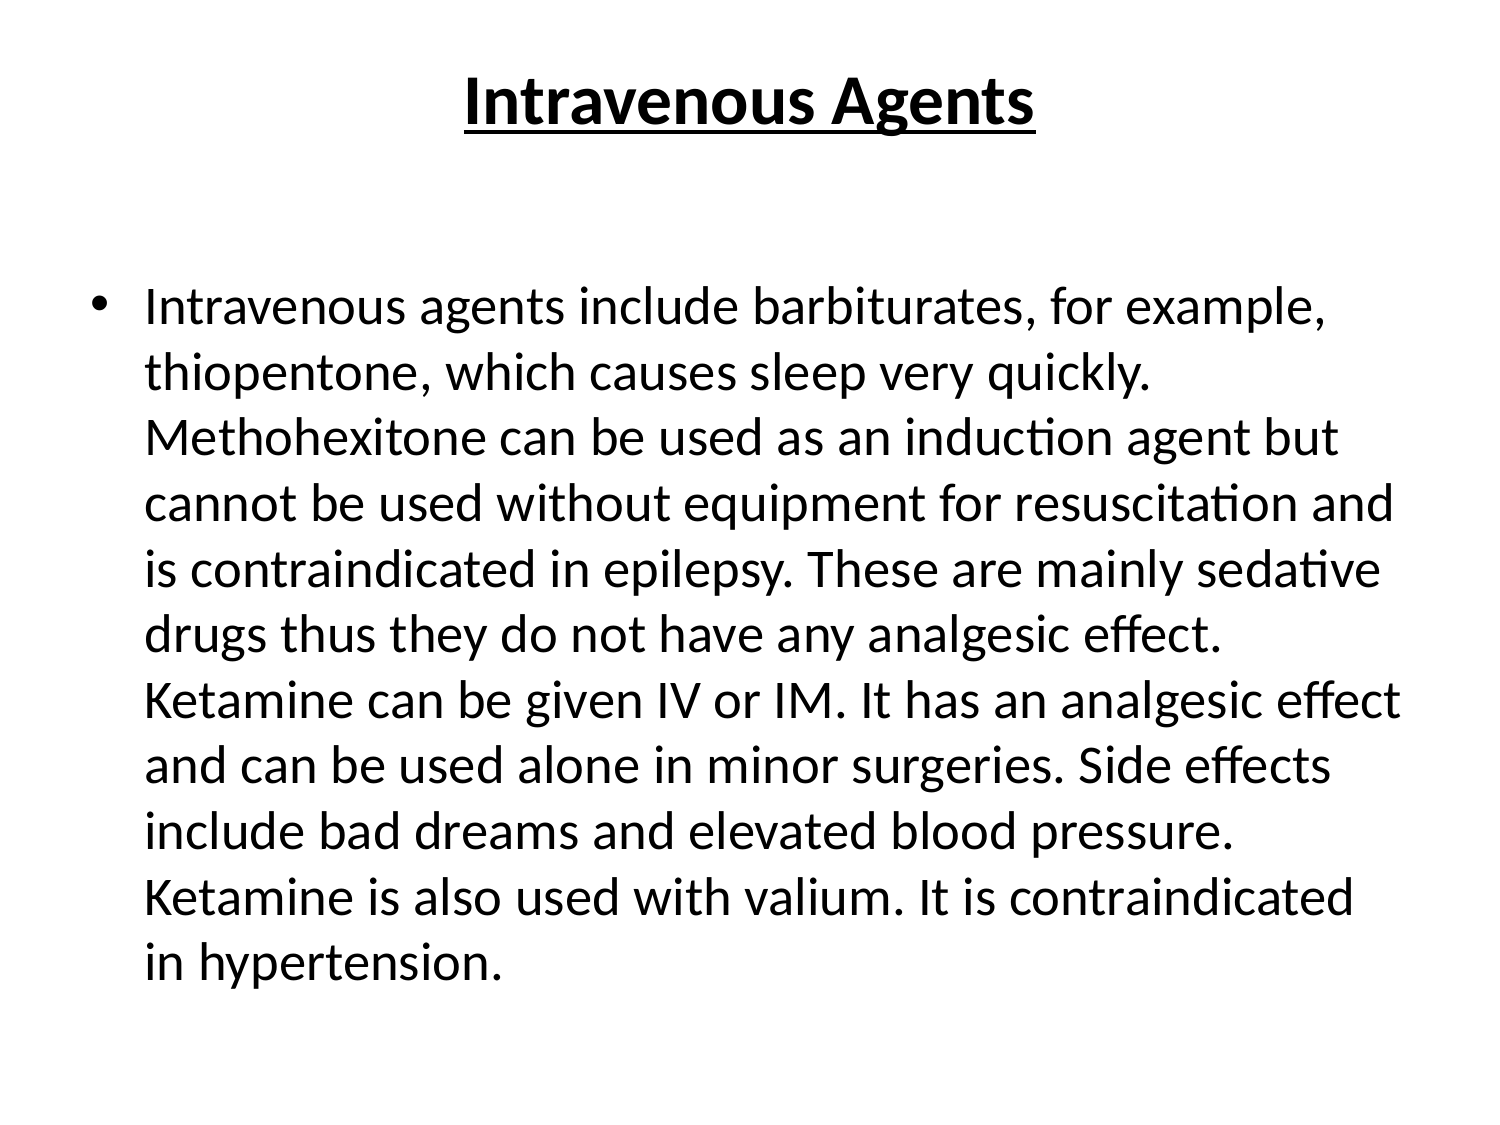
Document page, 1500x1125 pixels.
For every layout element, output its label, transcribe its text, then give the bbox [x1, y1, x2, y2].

title Intravenous Agents [75, 45, 1425, 233]
list Intravenous agents include barbiturates, for example, thiopentone, which causes sleep very quickly. Methohexitone can be used as an induction agent but cannot be used without equipment for resuscitation and is contraindicated in epilepsy. These are mainly sedative drugs thus they do not have any analgesic effect. Ketamine can be given IV or IM. It has an analgesic effect and can be used alone in minor surgeries. Side effects include bad dreams and elevated blood pressure. Ketamine is also used with valium. It is contraindicated in hypertension. [75, 262, 1425, 1005]
